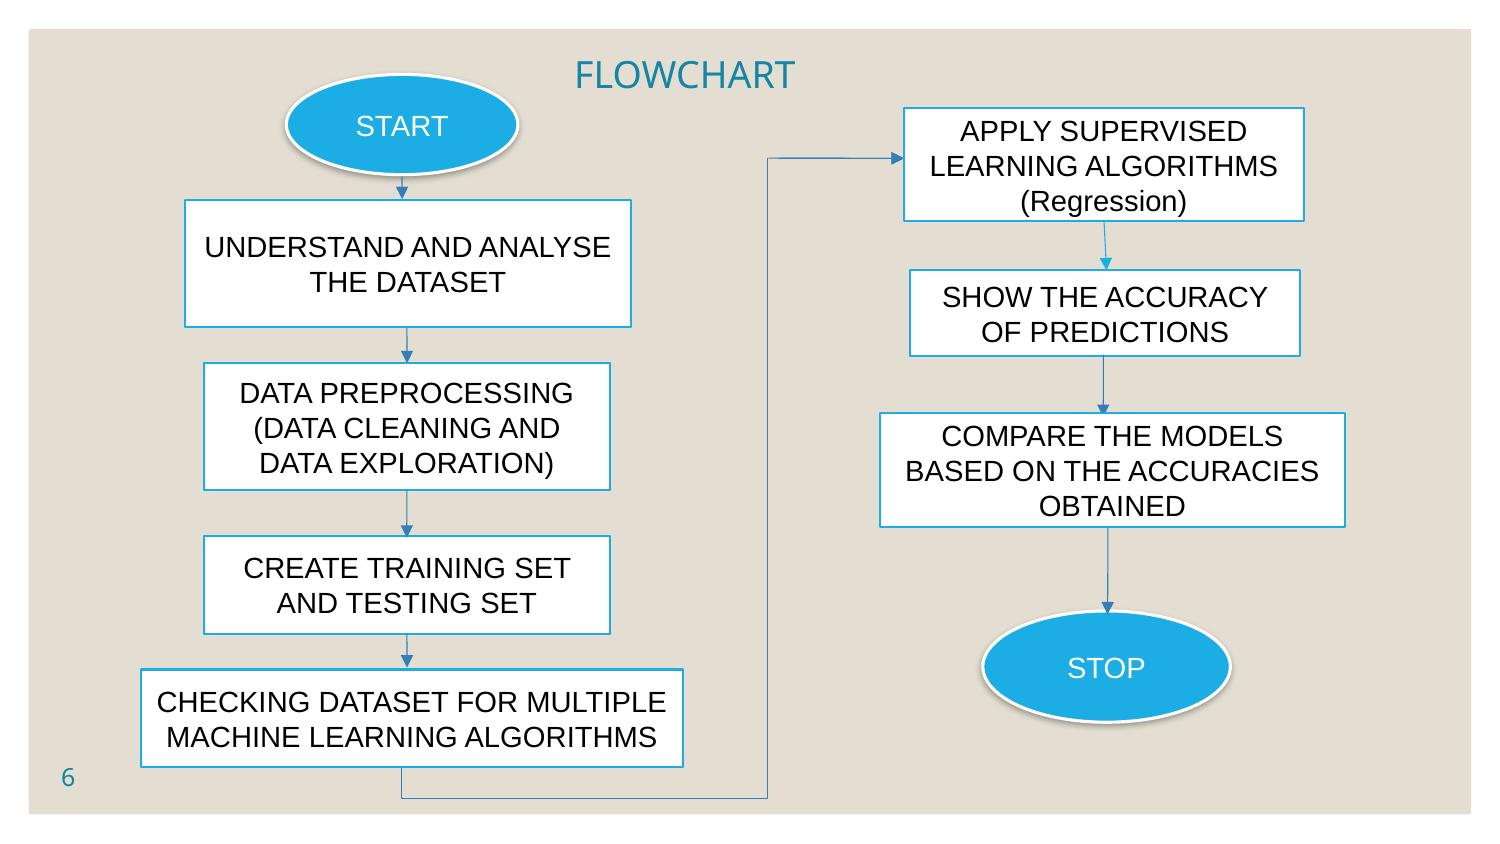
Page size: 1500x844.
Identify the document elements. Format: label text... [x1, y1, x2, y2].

text_box [400, 490, 414, 538]
text_box [1101, 528, 1114, 615]
text_box APPLY SUPERVISED LEARNING ALGORITHMS (Regression) [903, 107, 1305, 222]
text_box COMPARE THE MODELS BASED ON THE ACCURACIES OBTAINED [879, 412, 1346, 528]
text_box FLOWCHART [559, 44, 863, 104]
text_box START [284, 72, 520, 177]
text_box [395, 176, 409, 200]
text_box [768, 152, 903, 165]
text_box SHOW THE ACCURACY OF PREDICTIONS [909, 269, 1301, 357]
text_box CHECKING DATASET FOR MULTIPLE MACHINE LEARNING ALGORITHMS [140, 668, 684, 768]
text_box [400, 328, 414, 364]
text_box [400, 633, 414, 668]
text_box CREATE TRAINING SET AND TESTING SET [203, 535, 611, 635]
text_box 6 [46, 746, 137, 811]
text_box DATA PREPROCESSING (DATA CLEANING AND DATA EXPLORATION) [203, 362, 611, 491]
text_box STOP [981, 609, 1232, 724]
text_box [1097, 354, 1110, 412]
text_box UNDERSTAND AND ANALYSE THE DATASET [184, 199, 632, 328]
